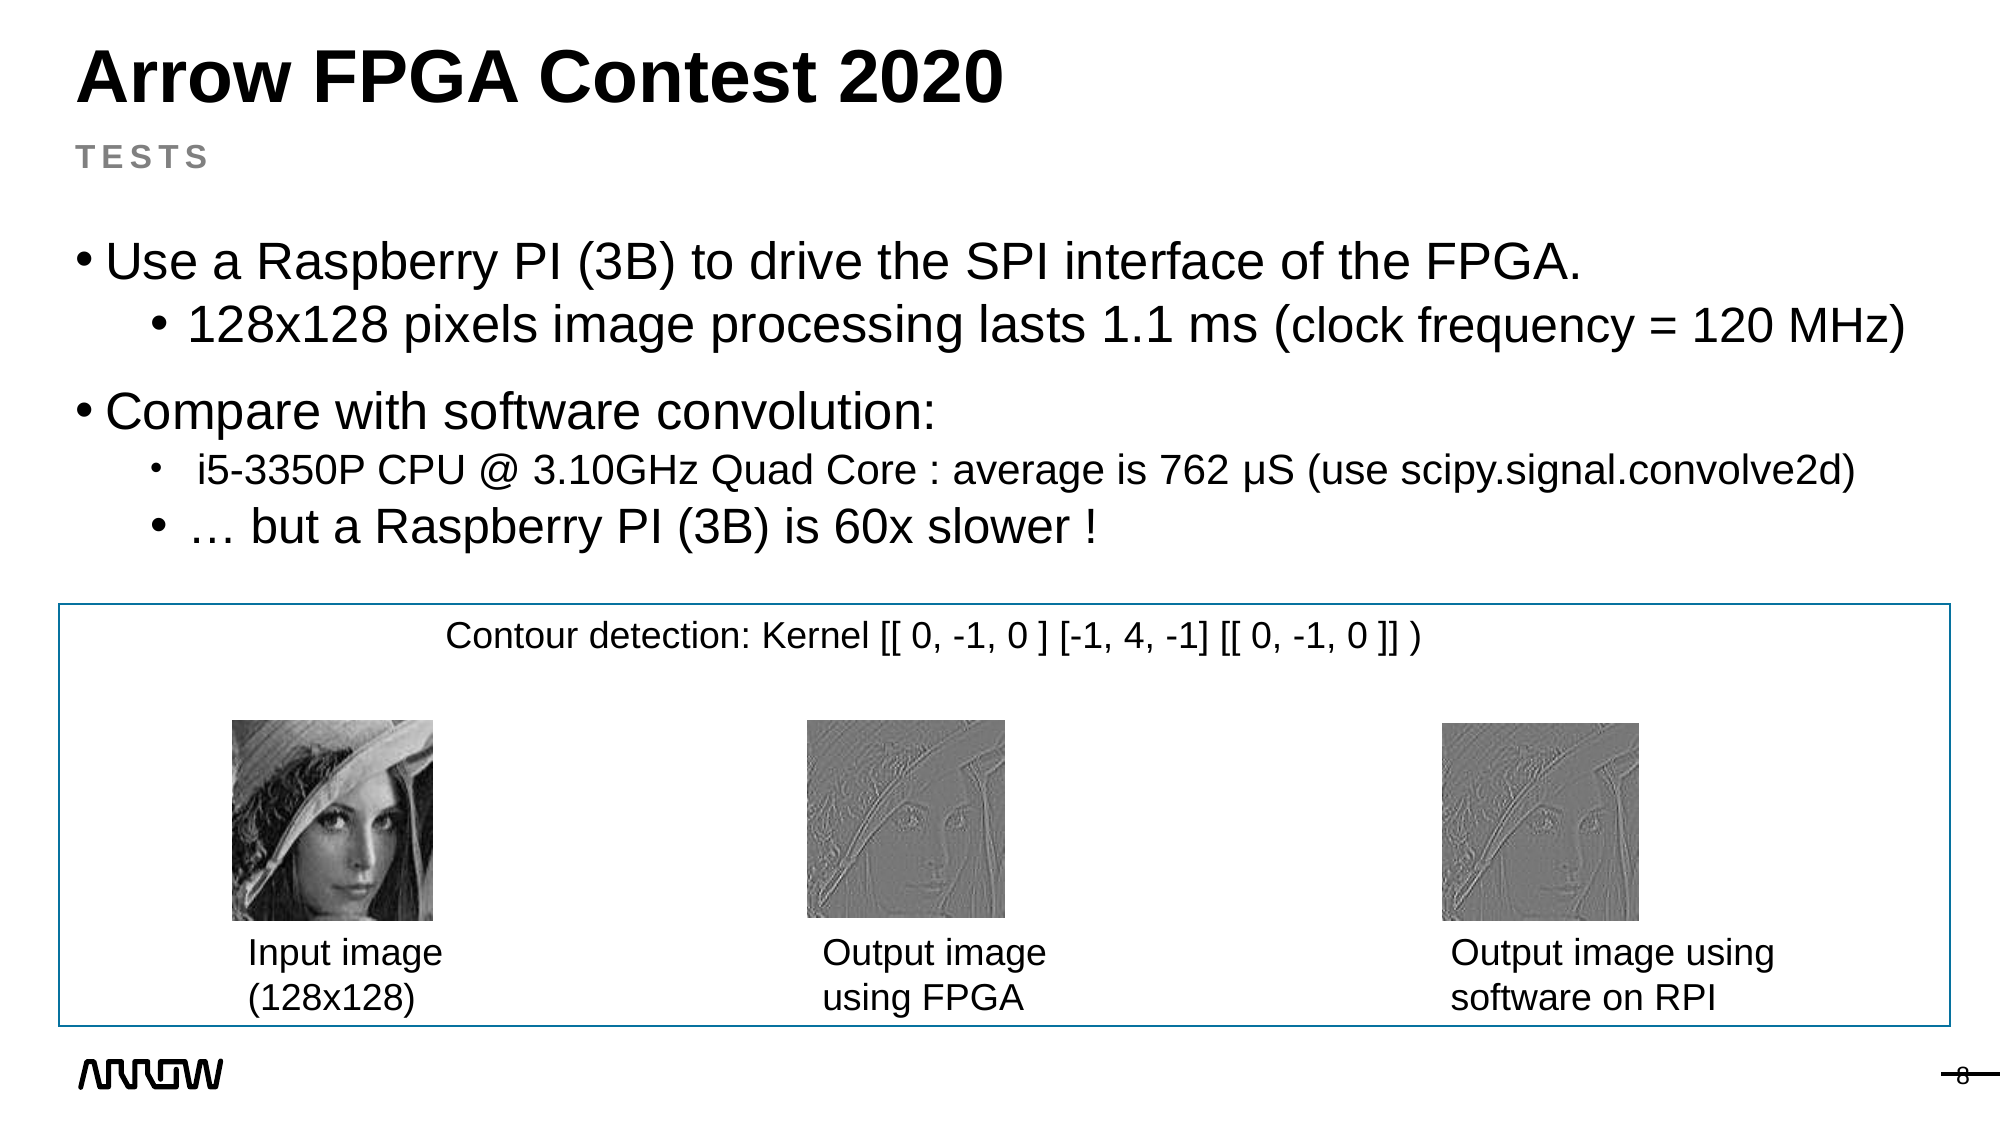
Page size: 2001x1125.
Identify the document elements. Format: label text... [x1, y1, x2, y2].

list Use a Raspberry PI (3B) to drive the SPI interface of the FPGA. 128x128 pixels image processing lasts 1.1 ms (clock frequency = 120 MHz) Compare with software convolution: i5-3350P CPU @ 3.10GHz Quad Core : average is 762 μS (use scipy.signal.convolve2d) … but a Raspberry PI (3B) is 60x slower ! [75, 227, 1925, 568]
picture [1441, 723, 1639, 921]
text_box Contour detection: Kernel [[ 0, -1, 0 ] [-1, 4, -1] [[ 0, -1, 0 ]] ) [355, 604, 1457, 664]
picture [232, 720, 433, 921]
text_box Input image (128x128) [232, 920, 467, 1025]
list TESTS [75, 139, 1925, 176]
text_box [58, 603, 1951, 1027]
text_box Output image using software on RPI [1435, 920, 1809, 1025]
text_box Output image using FPGA [807, 920, 1083, 1025]
title Arrow FPGA Contest 2020 [75, 37, 1925, 120]
picture [807, 720, 1005, 918]
